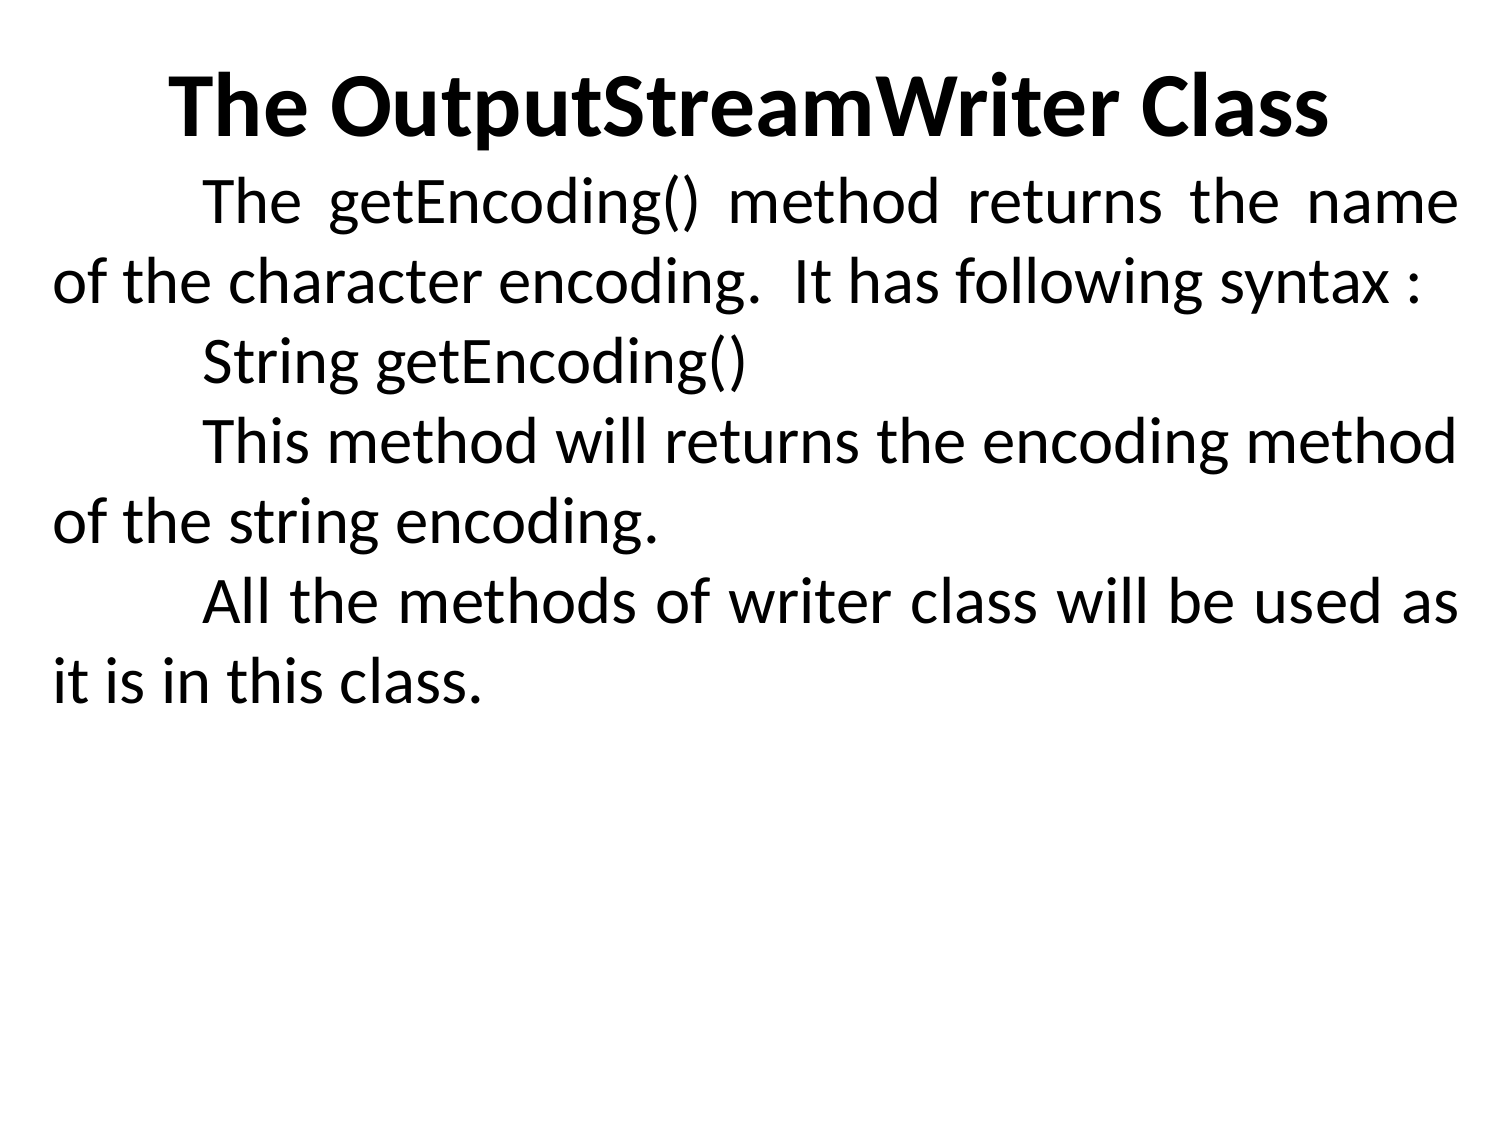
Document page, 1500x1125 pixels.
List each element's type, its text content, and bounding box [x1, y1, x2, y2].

text_box The getEncoding() method returns the name of the character encoding. It has following syntax : String getEncoding() This method will returns the encoding method of the string encoding. All the methods of writer class will be used as it is in this class. [37, 149, 1475, 725]
title The OutputStreamWriter Class [0, 24, 1500, 175]
